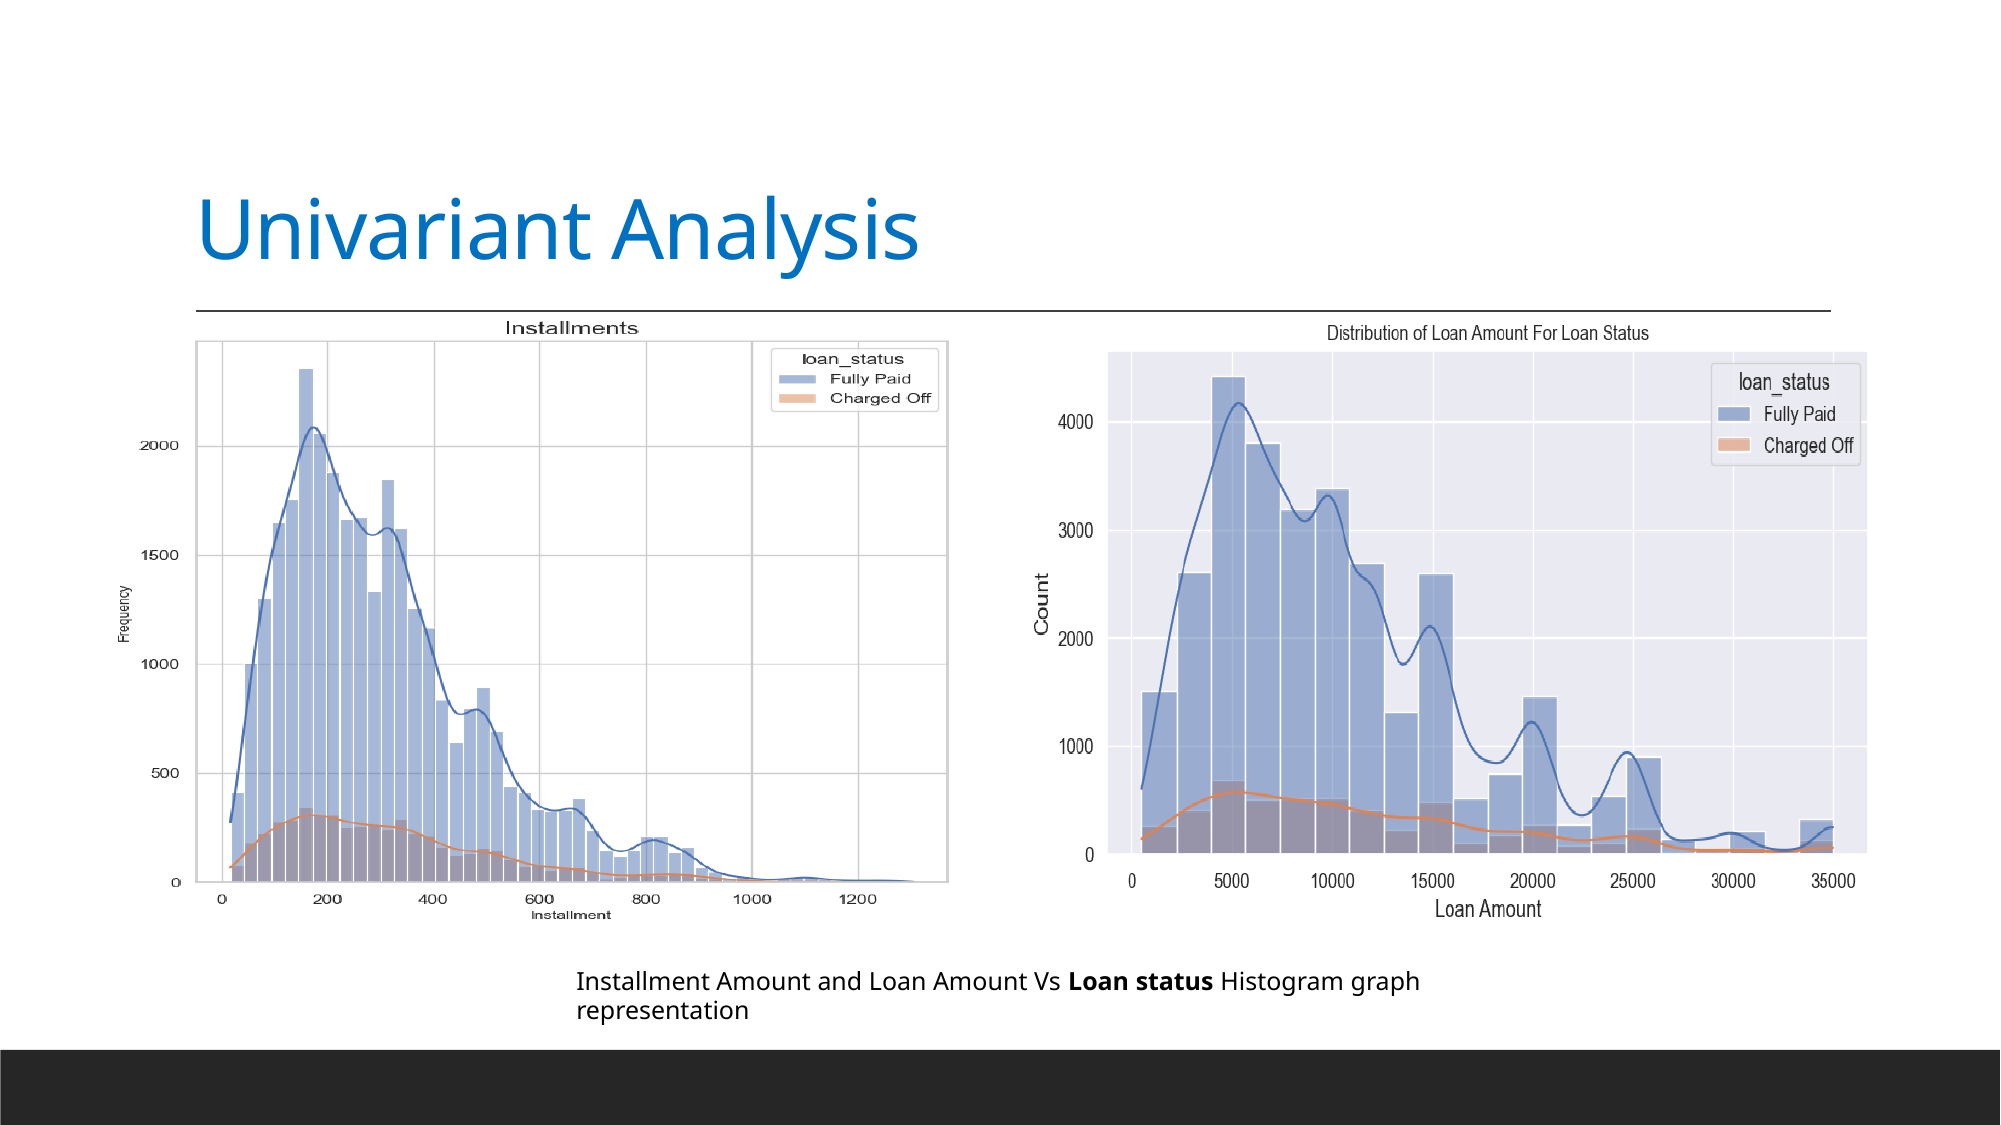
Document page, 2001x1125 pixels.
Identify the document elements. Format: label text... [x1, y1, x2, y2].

picture [105, 312, 959, 931]
text_box Installment Amount and Loan Amount Vs Loan status Histogram graph representation [561, 957, 1552, 1033]
picture [1024, 312, 1878, 936]
title Univariant Analysis [180, 47, 1830, 285]
